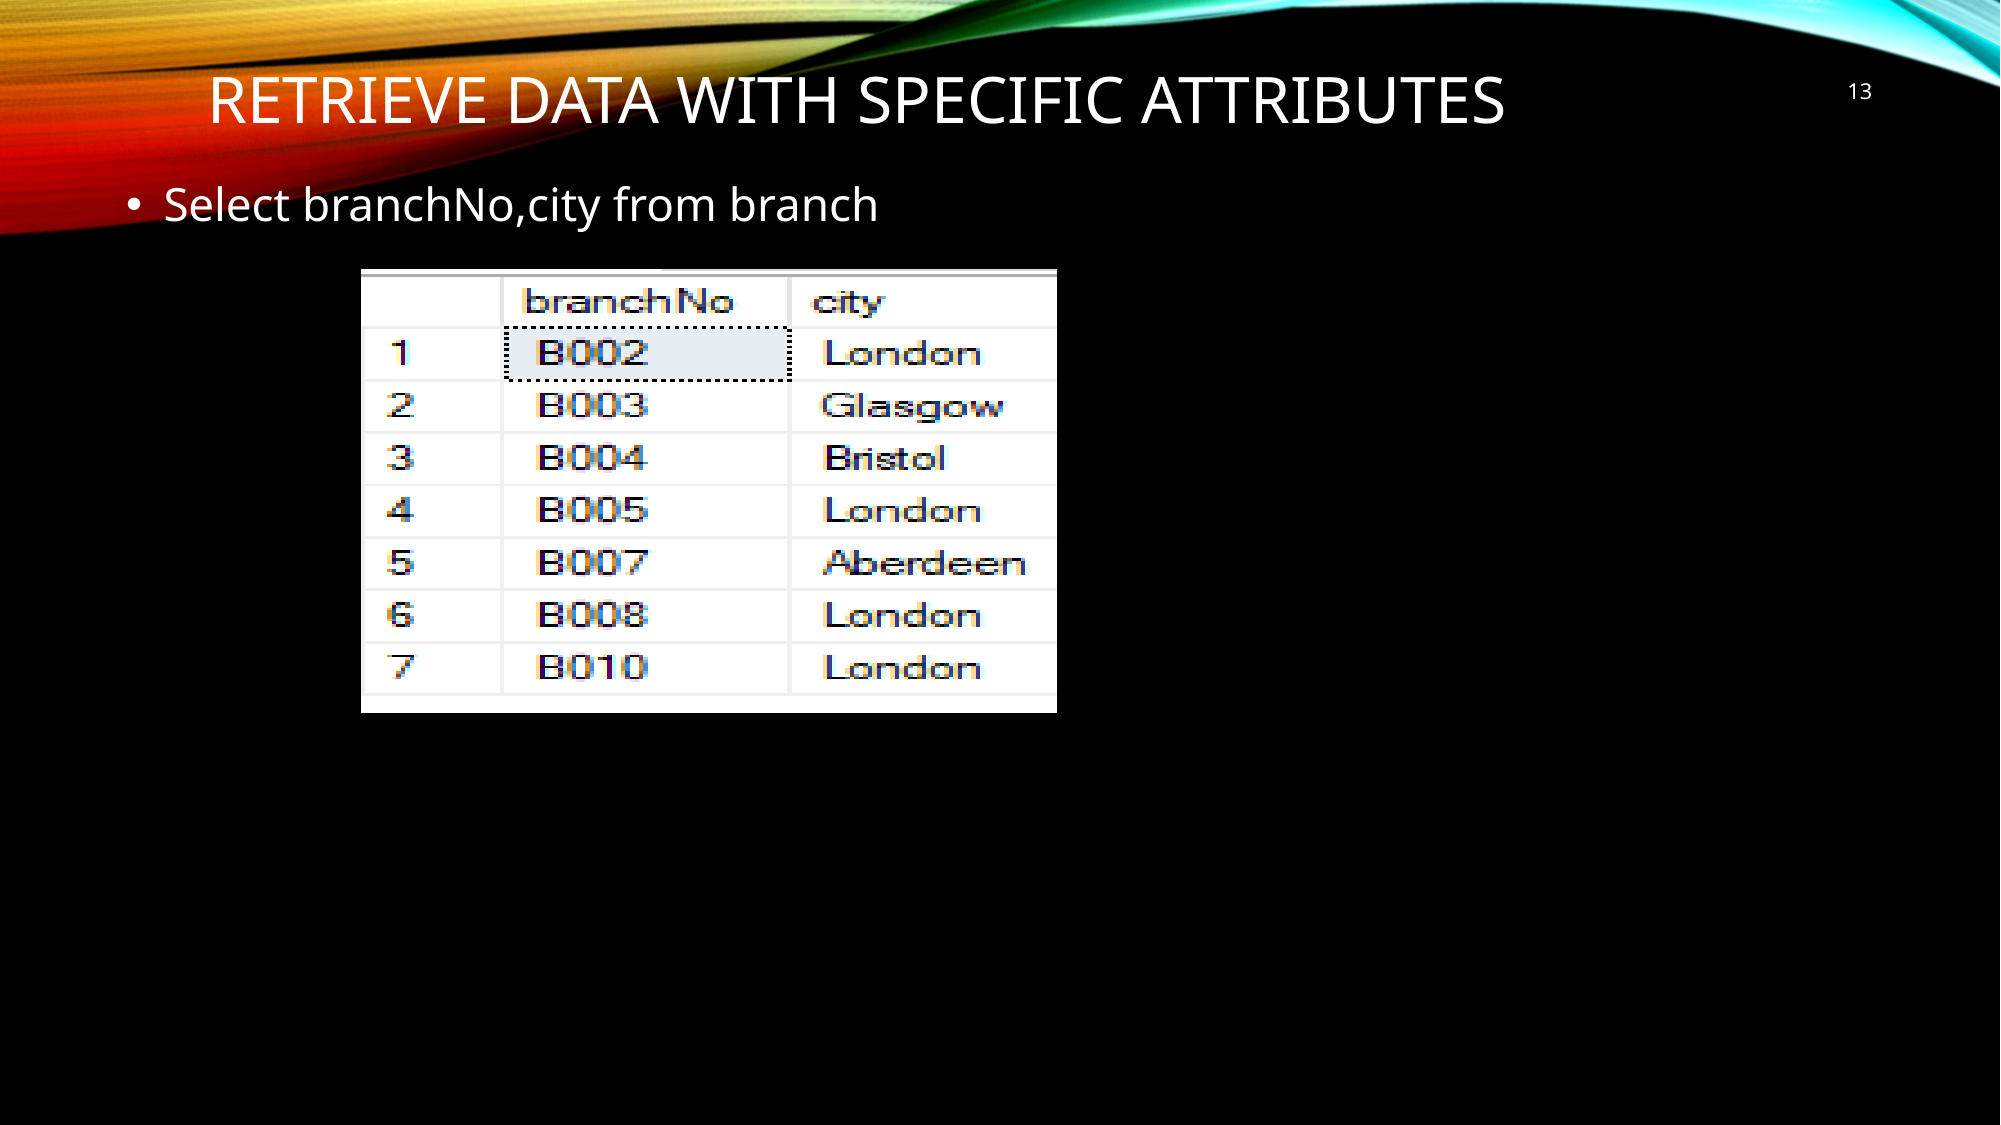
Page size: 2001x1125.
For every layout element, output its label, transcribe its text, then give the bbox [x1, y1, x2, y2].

picture [361, 268, 1057, 713]
list Select branchNo,city from branch [111, 174, 1522, 992]
picture [0, 0, 2000, 237]
title Retrieve Data with specific attributes [111, 31, 1522, 174]
slide_number 13 [1437, 62, 1888, 123]
